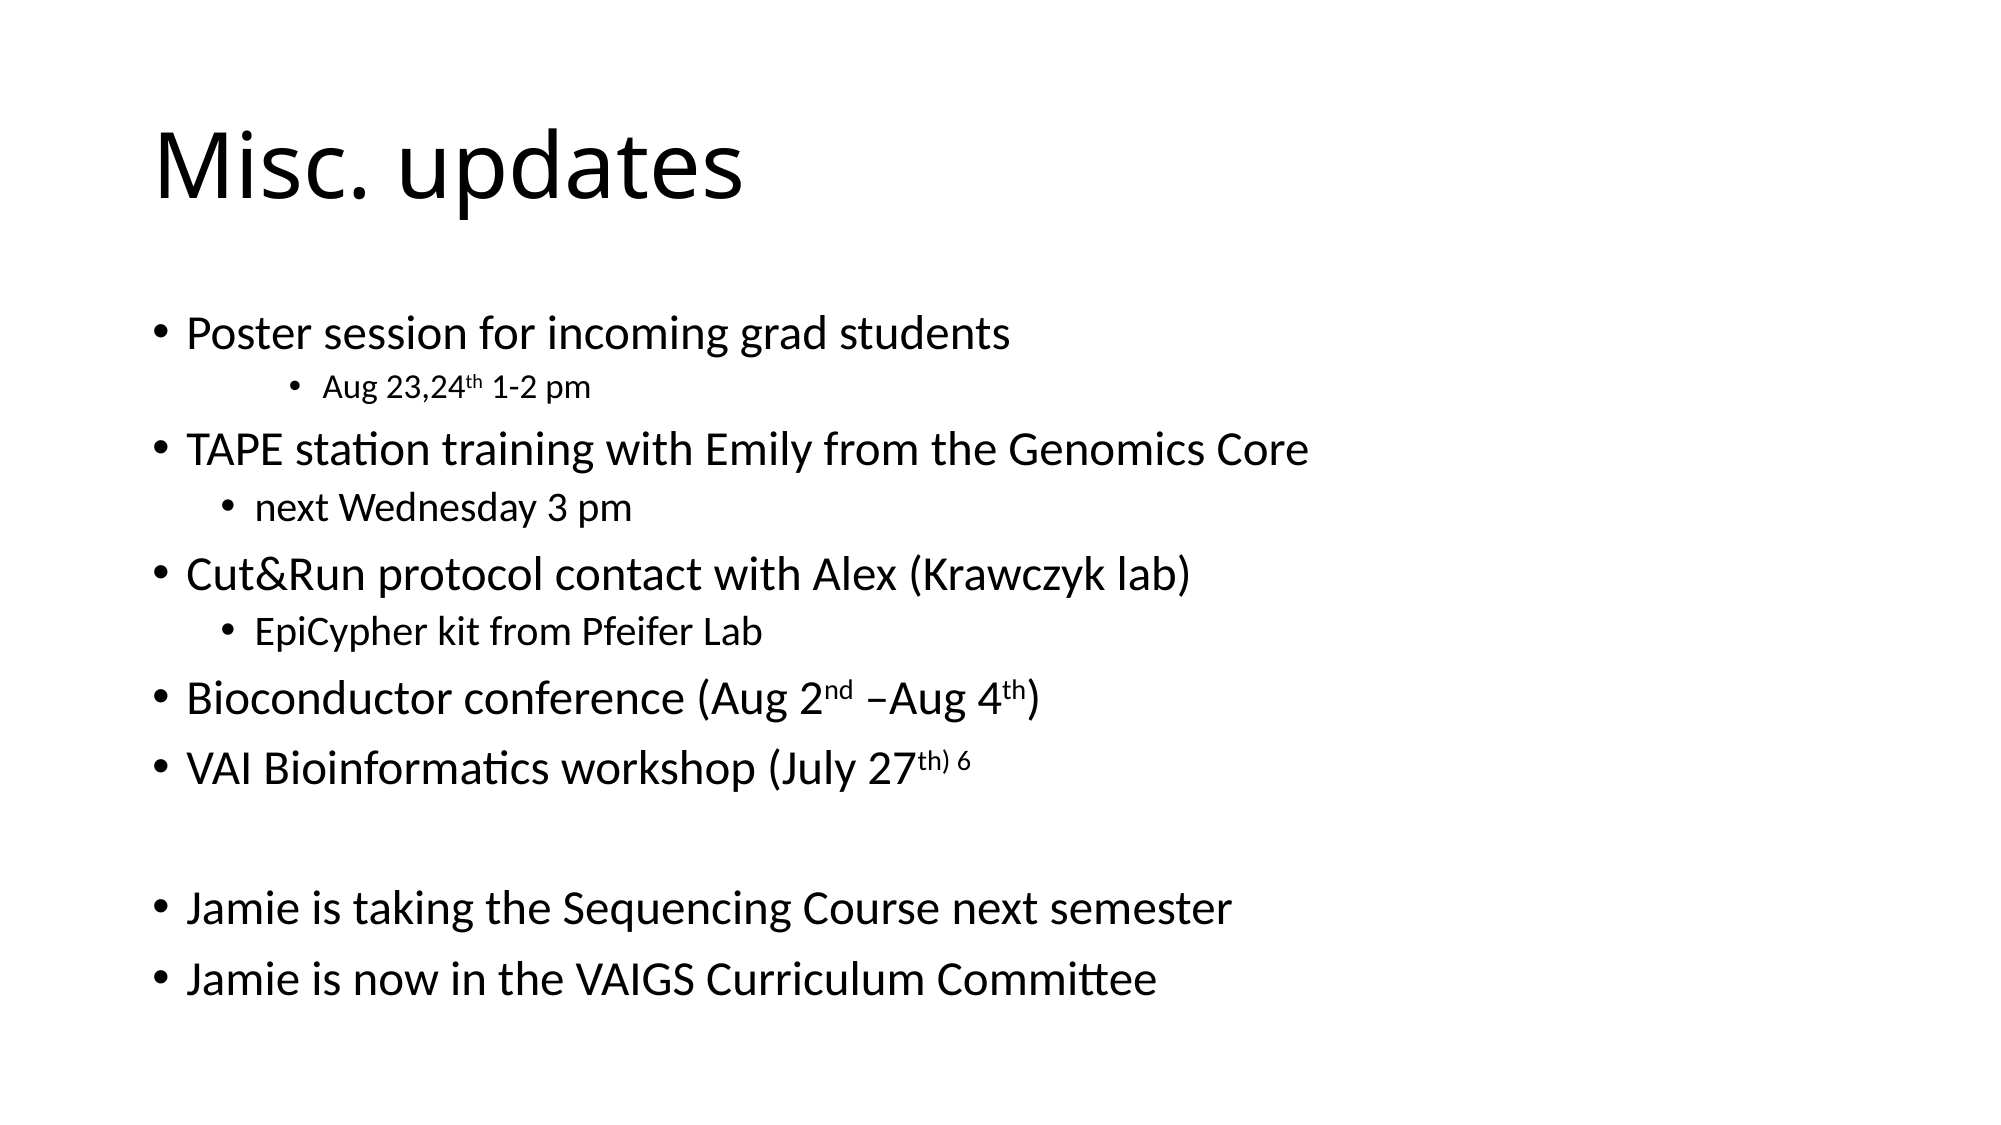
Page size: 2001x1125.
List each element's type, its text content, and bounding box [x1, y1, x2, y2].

list Poster session for incoming grad students Aug 23,24th 1-2 pm TAPE station training with Emily from the Genomics Core next Wednesday 3 pm Cut&Run protocol contact with Alex (Krawczyk lab) EpiCypher kit from Pfeifer Lab Bioconductor conference (Aug 2nd –Aug 4th) VAI Bioinformatics workshop (July 27th) 6 Jamie is taking the Sequencing Course next semester Jamie is now in the VAIGS Curriculum Committee [137, 299, 1863, 1014]
title Misc. updates [137, 59, 1863, 278]
